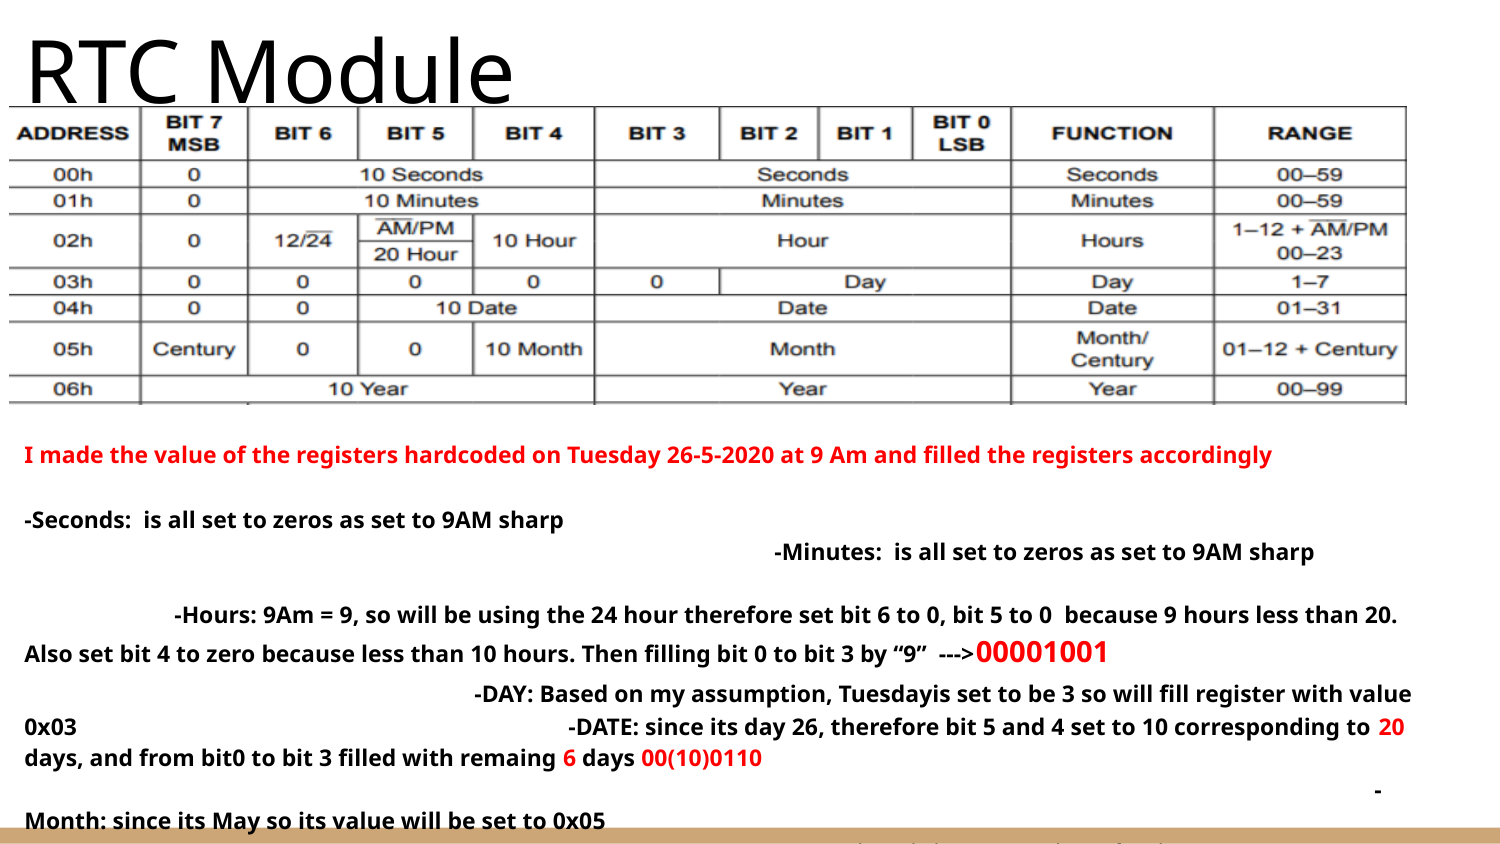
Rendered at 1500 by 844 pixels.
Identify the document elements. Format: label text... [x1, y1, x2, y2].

picture [9, 106, 1408, 405]
list I made the value of the registers hardcoded on Tuesday 26-5-2020 at 9 Am and filled the registers accordingly -Seconds: is all set to zeros as set to 9AM sharp -Minutes: is all set to zeros as set to 9AM sharp -Hours: 9Am = 9, so will be using the 24 hour therefore set bit 6 to 0, bit 5 to 0 because 9 hours less than 20. Also set bit 4 to zero because less than 10 hours. Then filling bit 0 to bit 3 by “9” --->00001001 -DAY: Based on my assumption, Tuesdayis set to be 3 so will fill register with value 0x03 -DATE: since its day 26, therefore bit 5 and 4 set to 10 corresponding to 20 days, and from bit0 to bit 3 filled with remaing 6 days 00(10)0110 -Month: since its May so its value will be set to 0x05 -Year: since it is 2020, so its value is set to 0x20 [9, 421, 1449, 812]
title RTC Module [9, 0, 1407, 106]
